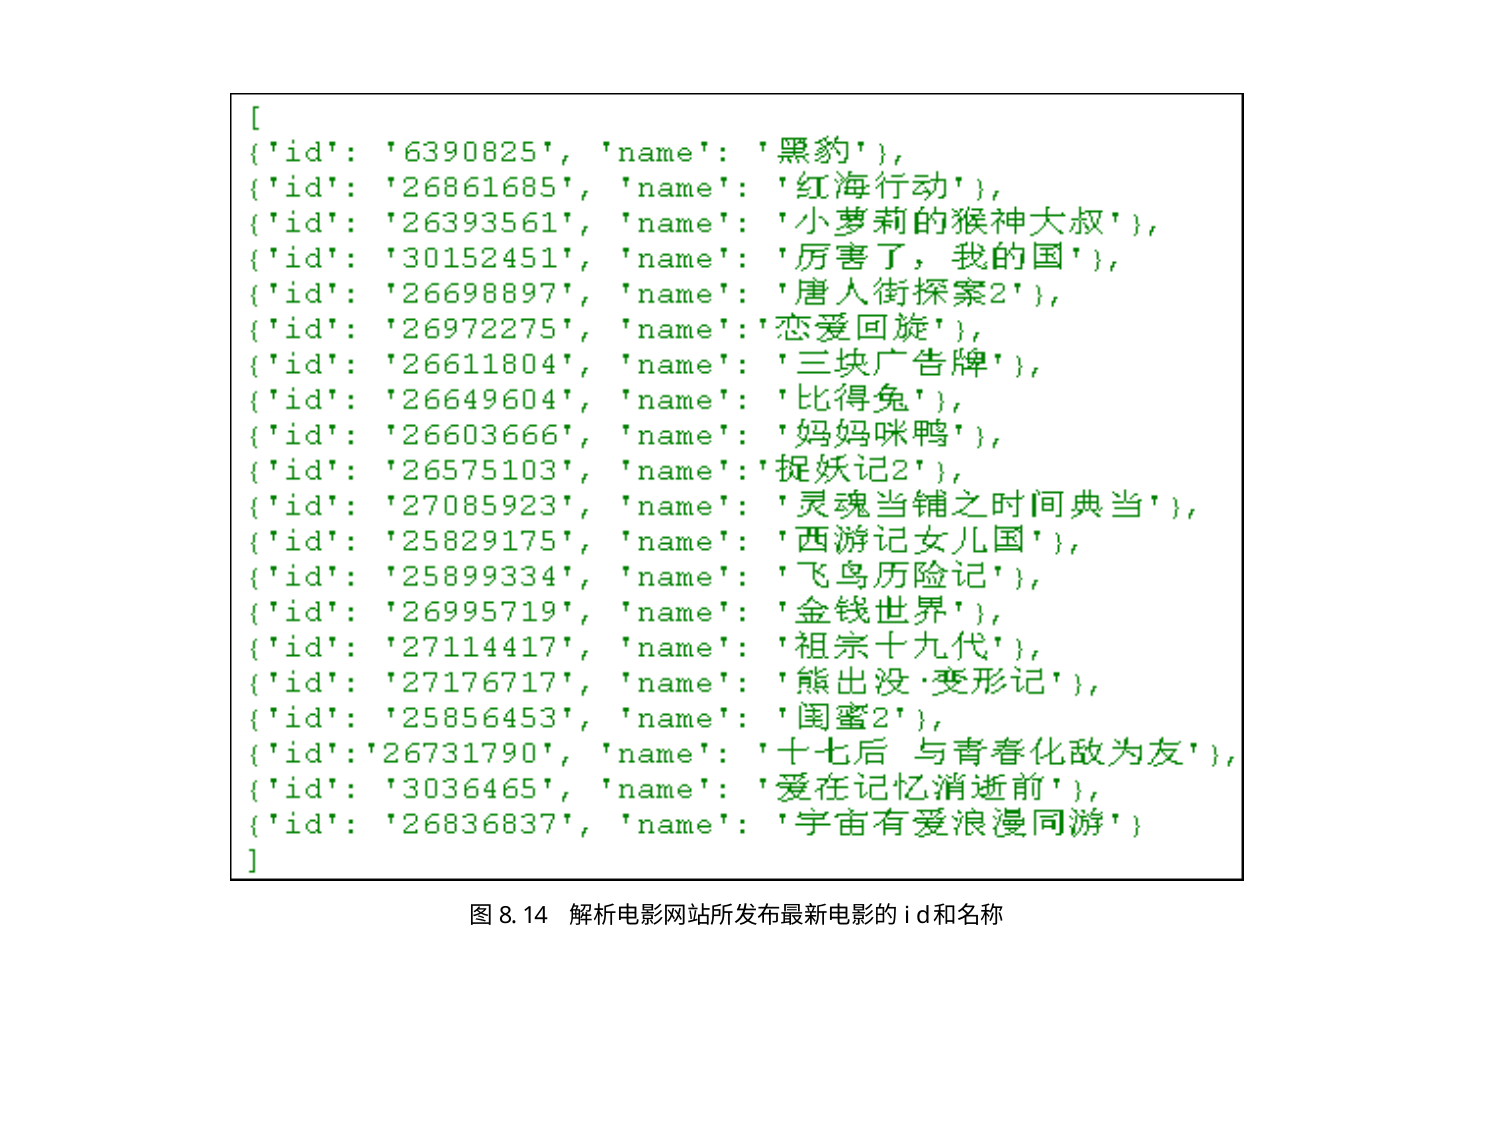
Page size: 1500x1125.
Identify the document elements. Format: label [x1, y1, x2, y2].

list [194, 77, 1282, 936]
